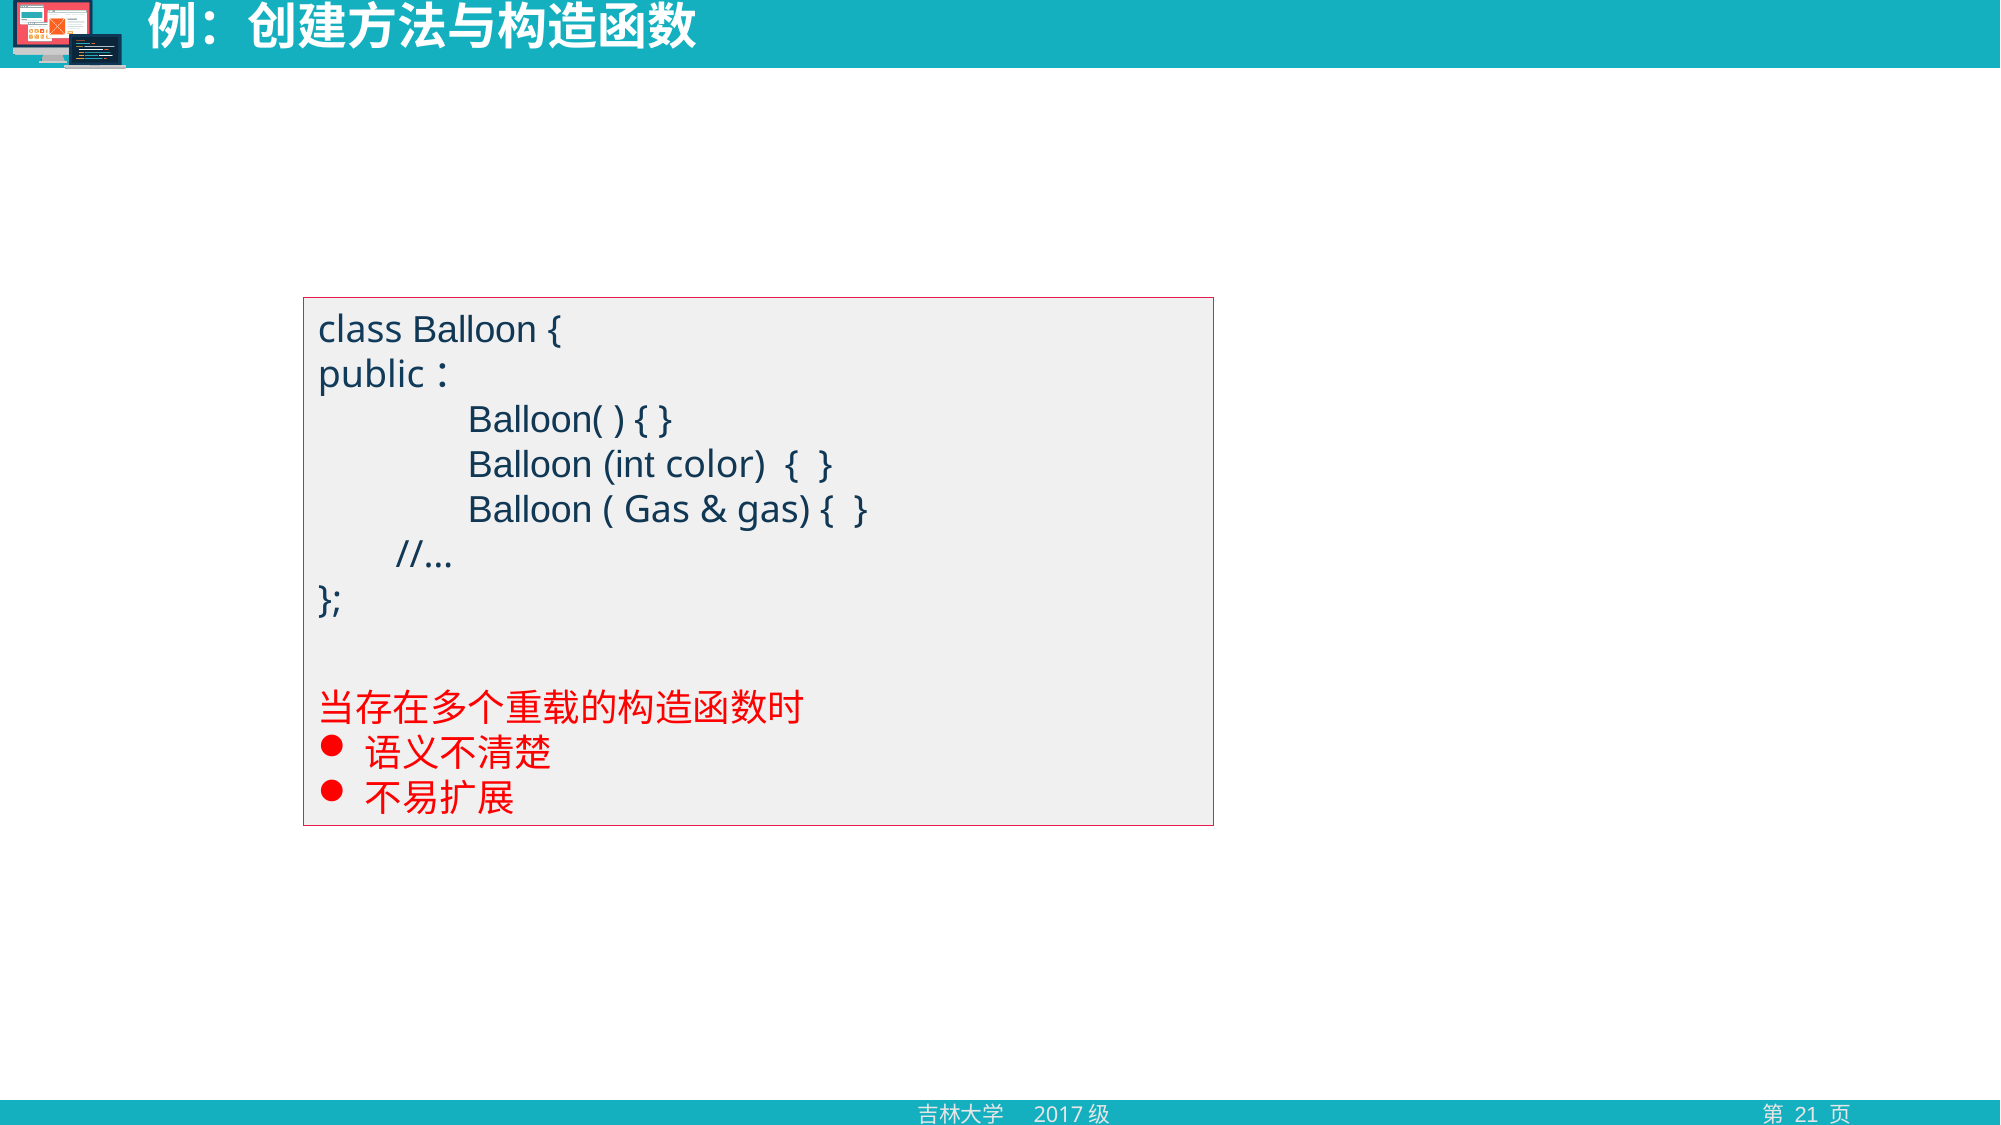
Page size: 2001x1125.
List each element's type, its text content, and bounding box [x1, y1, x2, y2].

picture [13, 0, 126, 69]
text_box class Balloon { public： Balloon( ) { } Balloon (int color) { } Balloon ( Gas & gas) { } //… }; 当存在多个重载的构造函数时 语义不清楚 不易扩展 [303, 297, 1214, 826]
title 例：创建方法与构造函数 [132, 5, 1285, 64]
